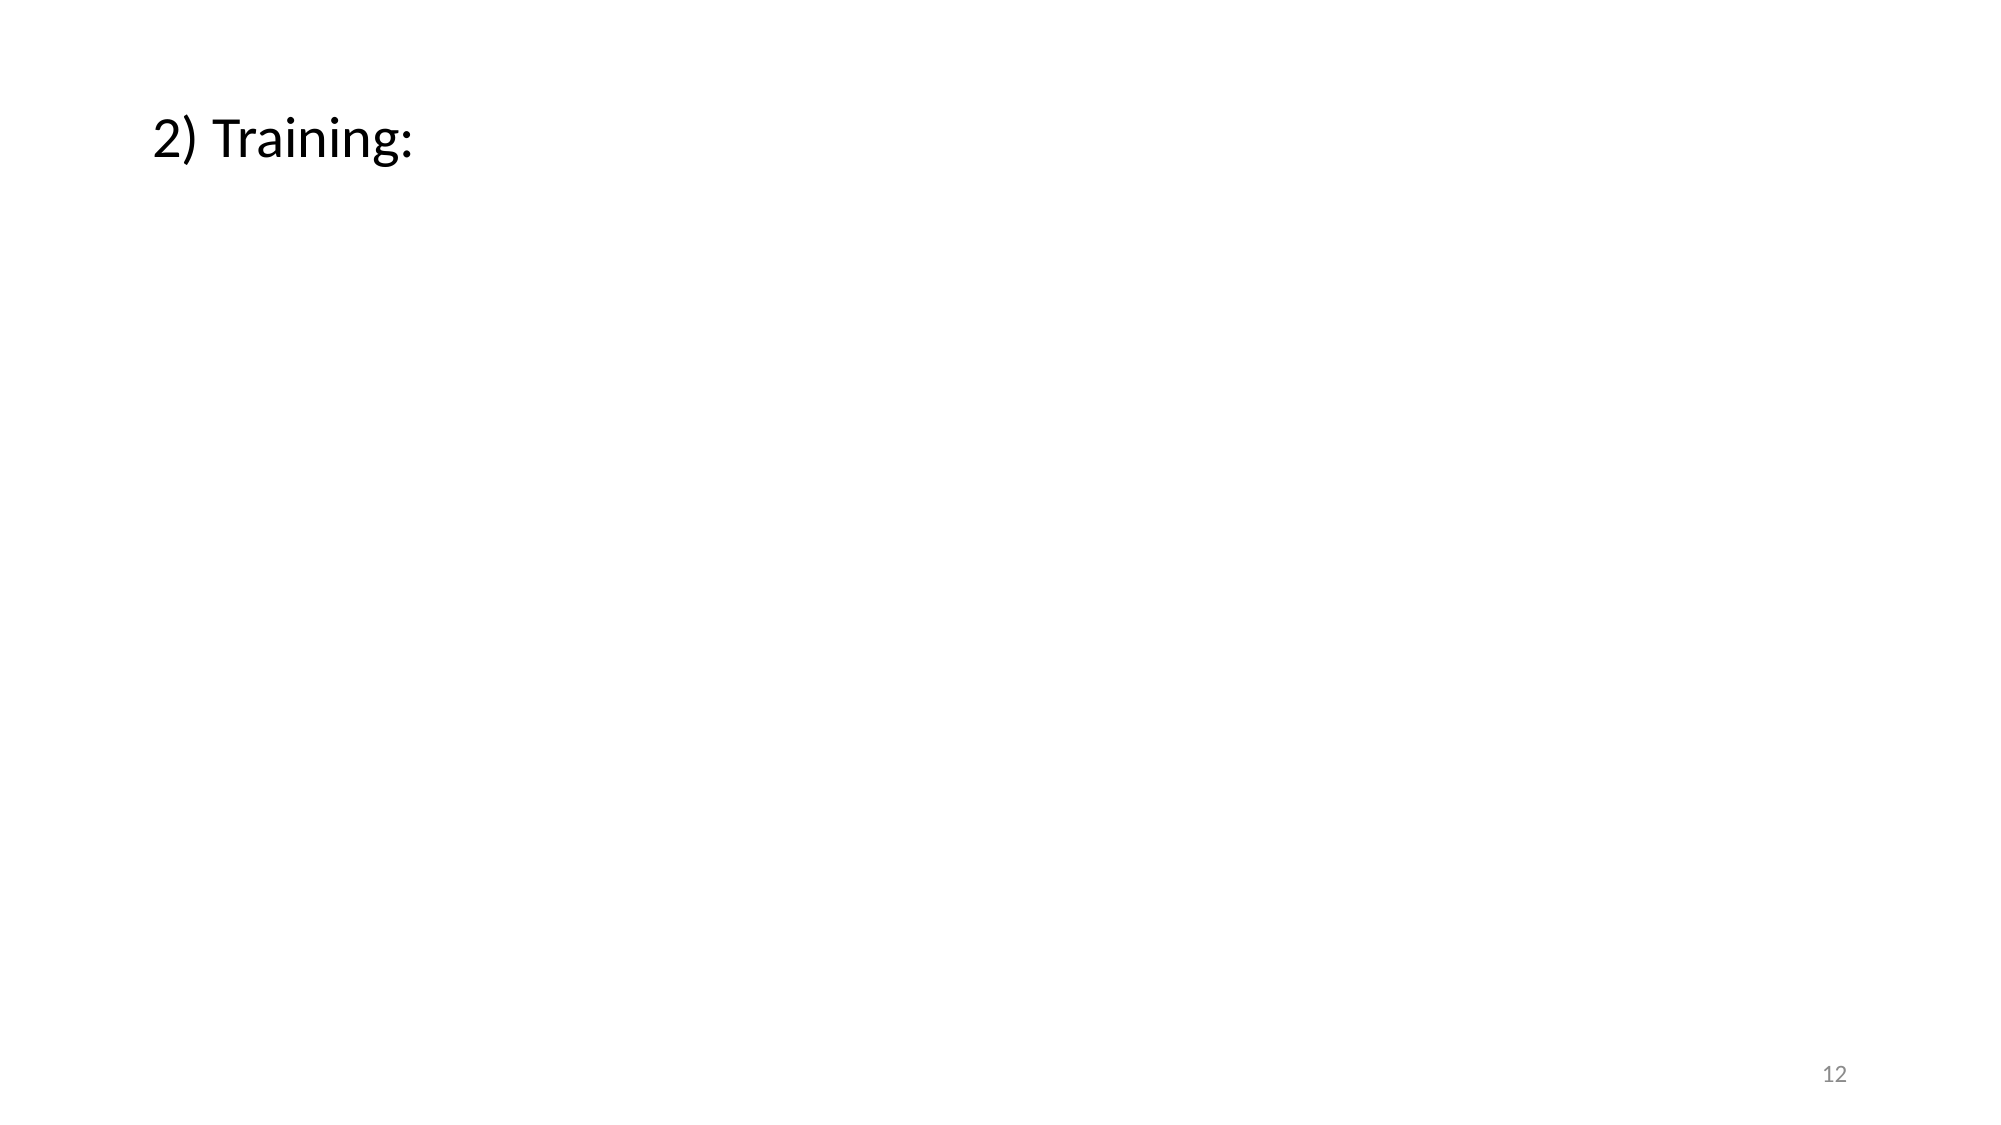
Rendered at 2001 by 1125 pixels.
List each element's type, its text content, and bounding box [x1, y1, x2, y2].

slide_number 12 [1412, 1042, 1863, 1103]
list 2) Training: [137, 99, 1863, 1043]
